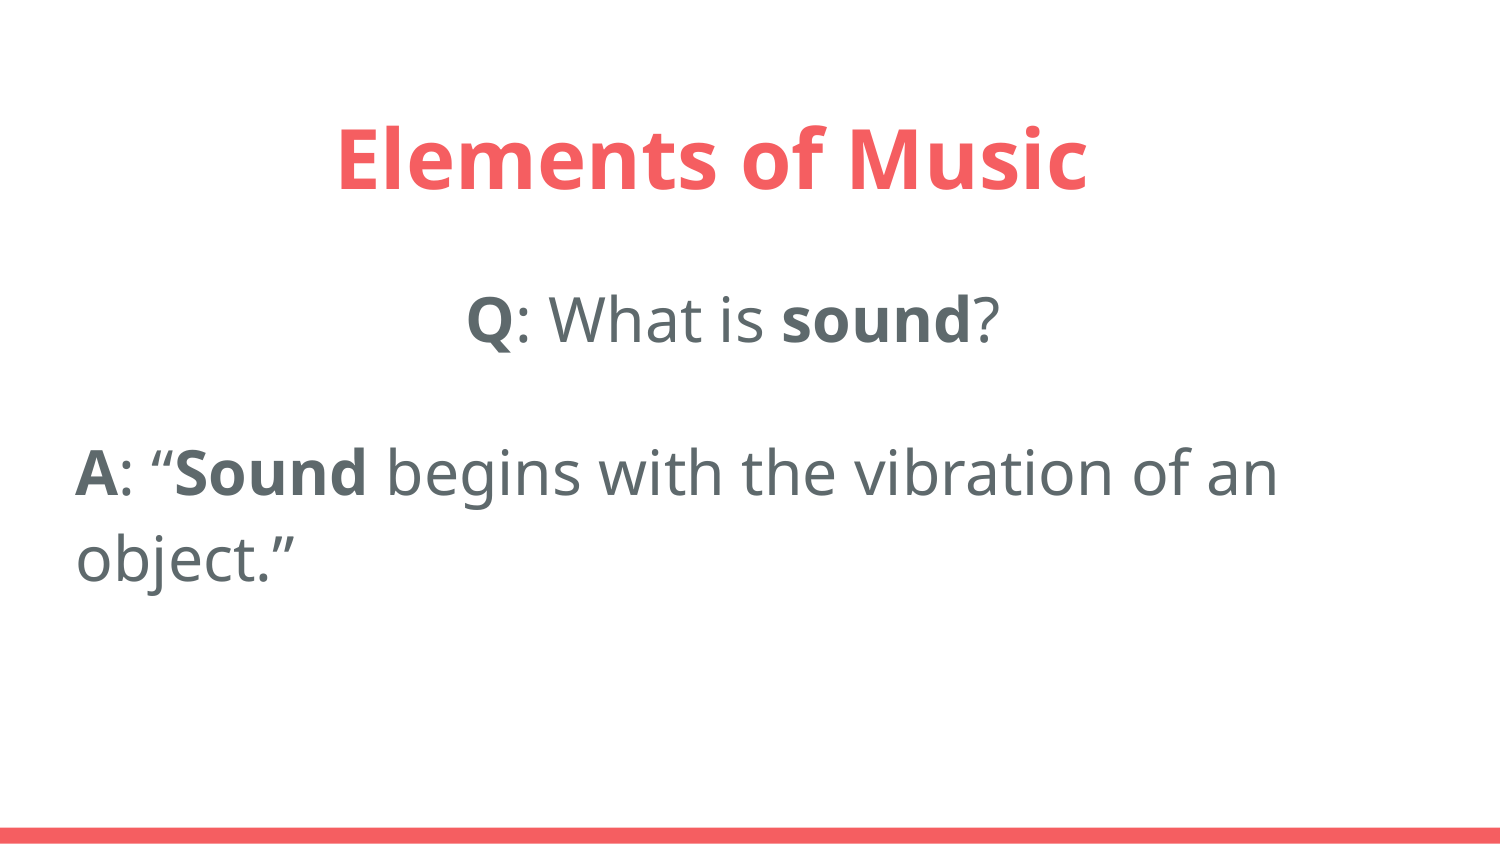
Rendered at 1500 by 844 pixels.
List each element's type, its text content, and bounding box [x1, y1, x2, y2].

title Elements of Music [12, 91, 1411, 195]
text_box A: “Sound begins with the vibration of an object.” [60, 406, 1476, 610]
list Q: What is sound? [34, 254, 1432, 371]
